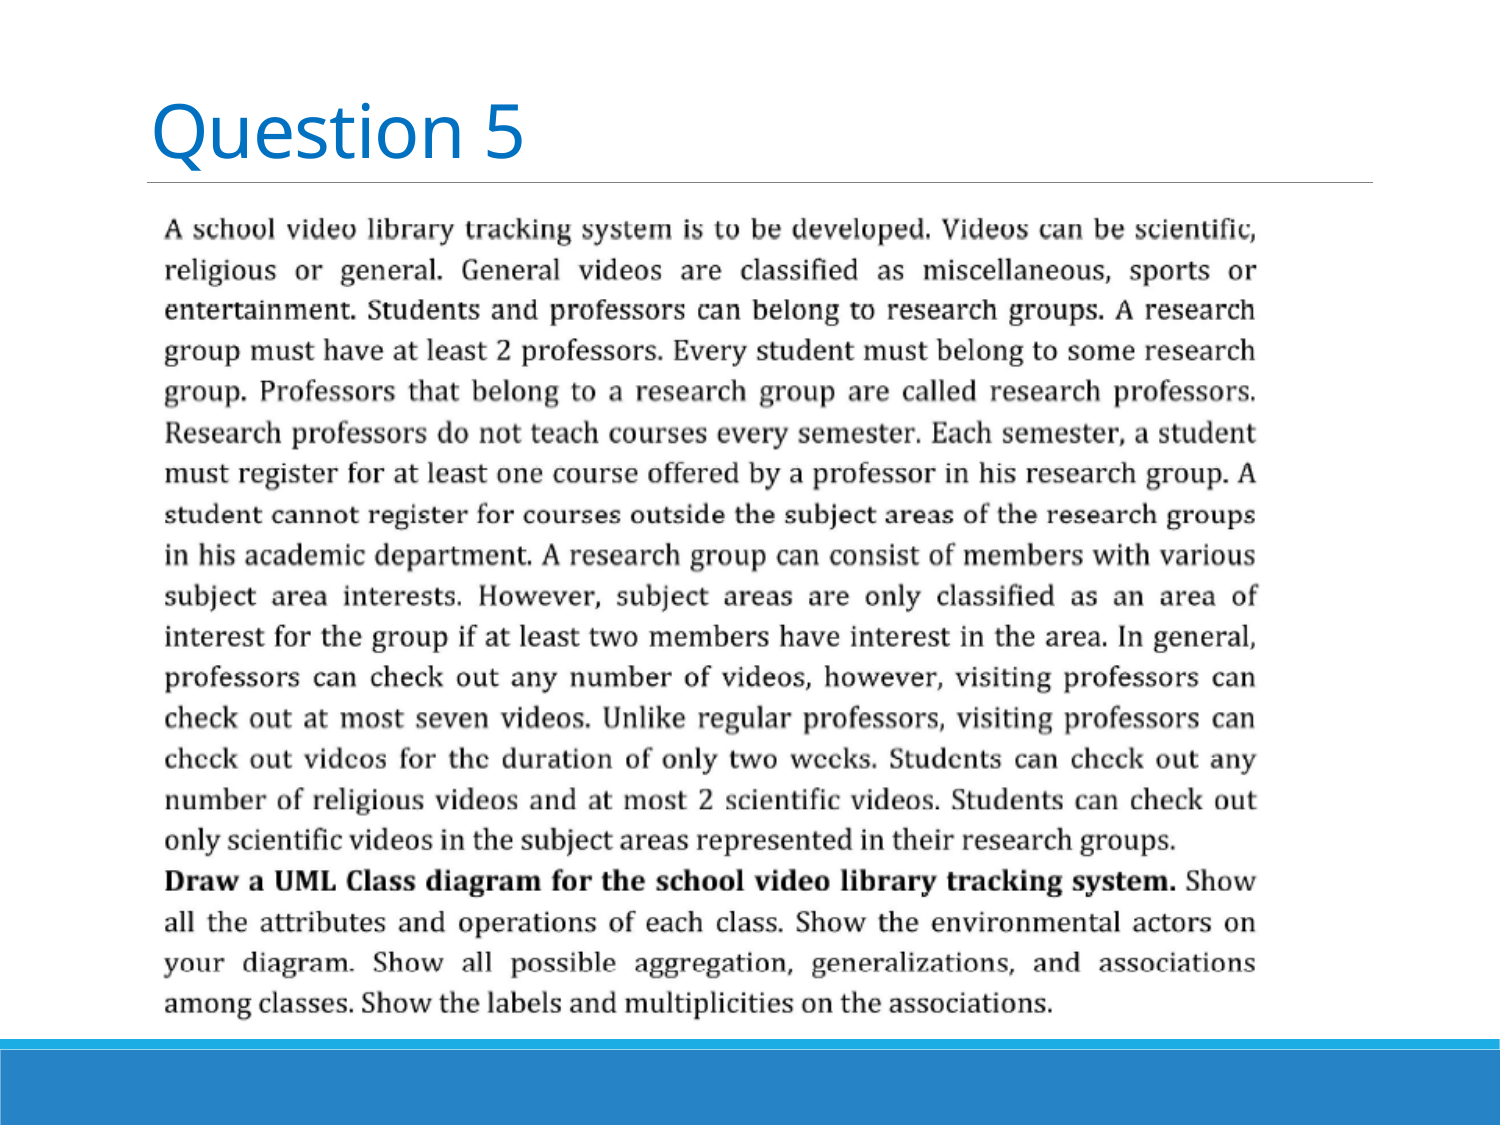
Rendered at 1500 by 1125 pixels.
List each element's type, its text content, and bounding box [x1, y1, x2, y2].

title Question 5 [135, 19, 1373, 181]
picture [149, 211, 1270, 1028]
